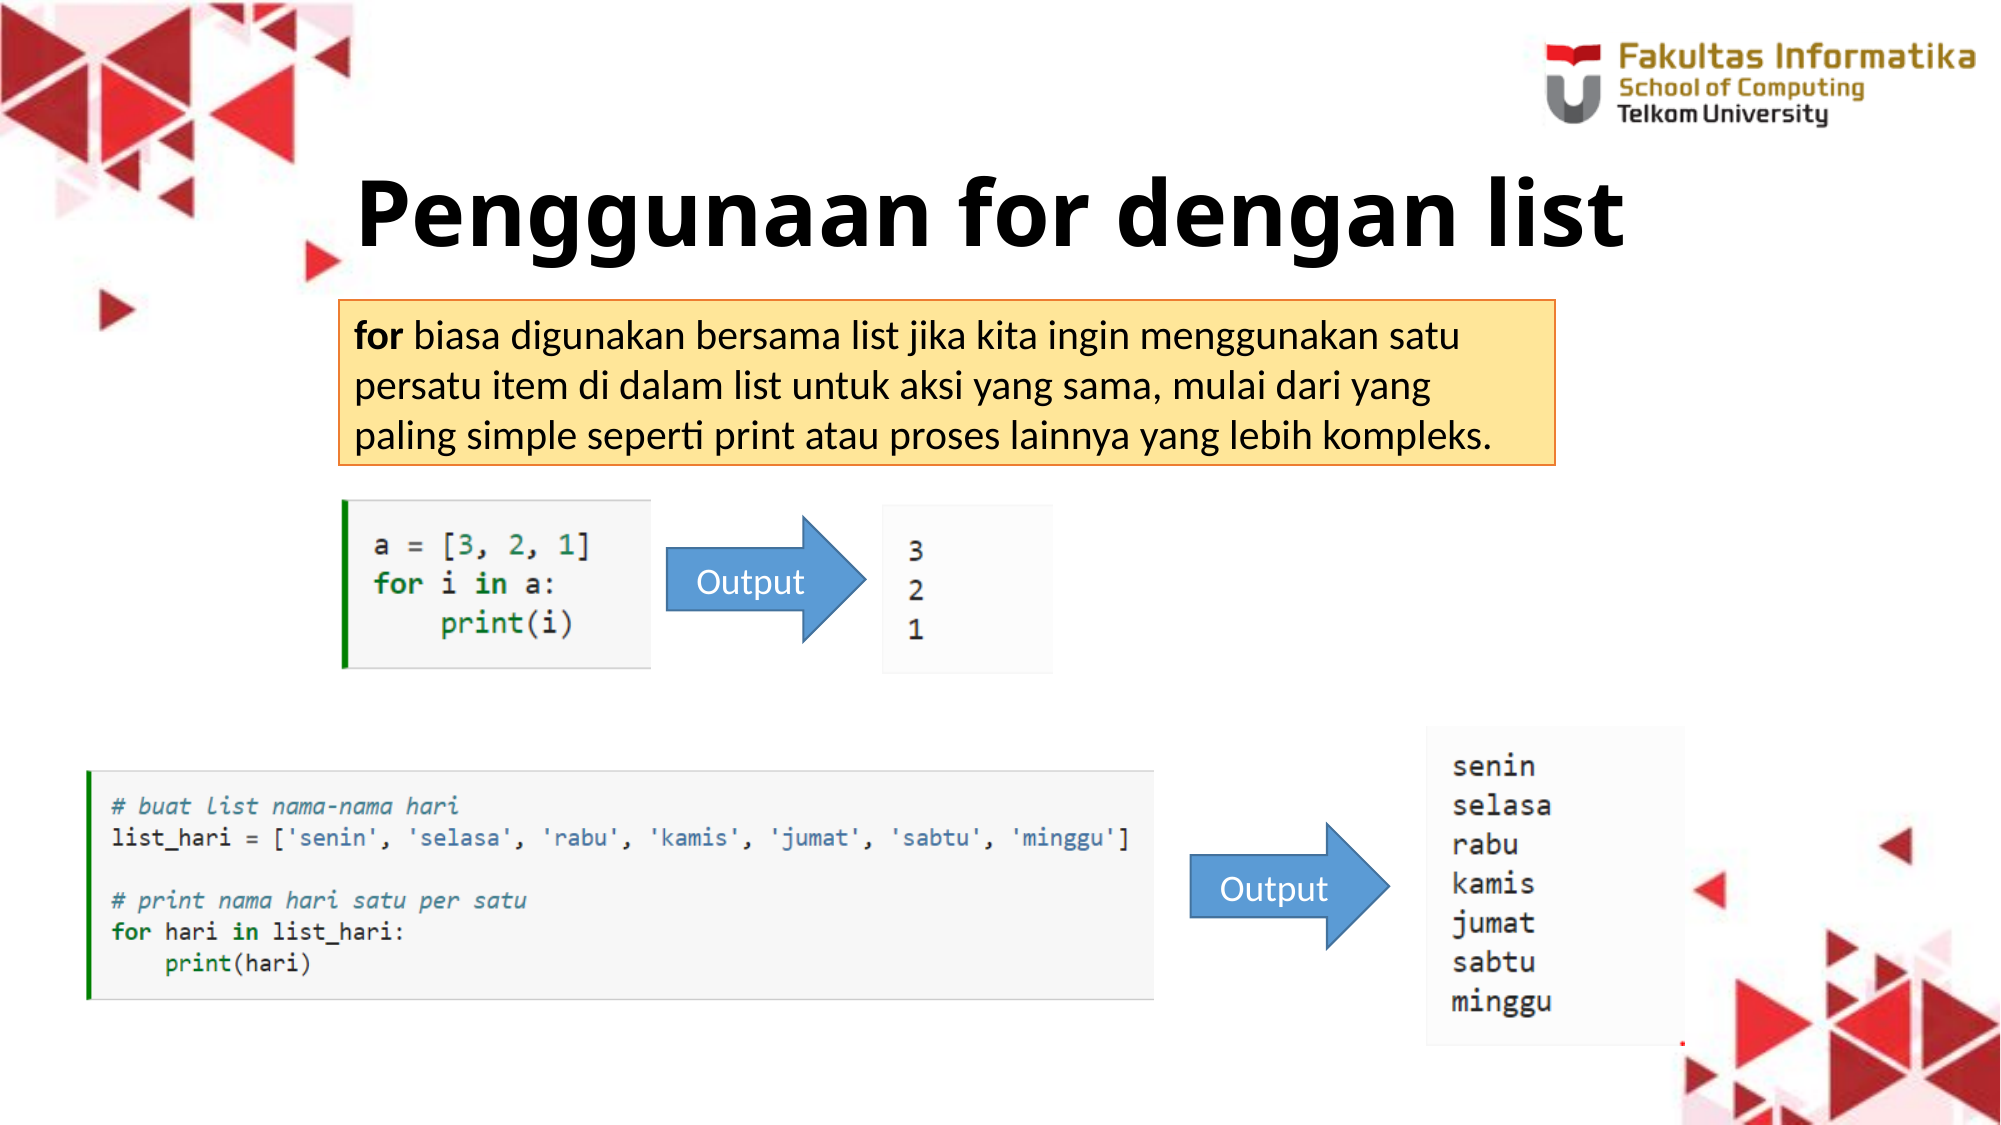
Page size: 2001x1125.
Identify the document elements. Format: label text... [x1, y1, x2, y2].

title Penggunaan for dengan list [339, 143, 1863, 278]
text_box Output [1189, 821, 1391, 951]
text_box Output [665, 514, 867, 645]
text_box for biasa digunakan bersama list jika kita ingin menggunakan satu persatu item di dalam list untuk aksi yang sama, mulai dari yang paling simple seperti print atau proses lainnya yang lebih kompleks. [338, 299, 1556, 466]
picture [0, 0, 2001, 1125]
